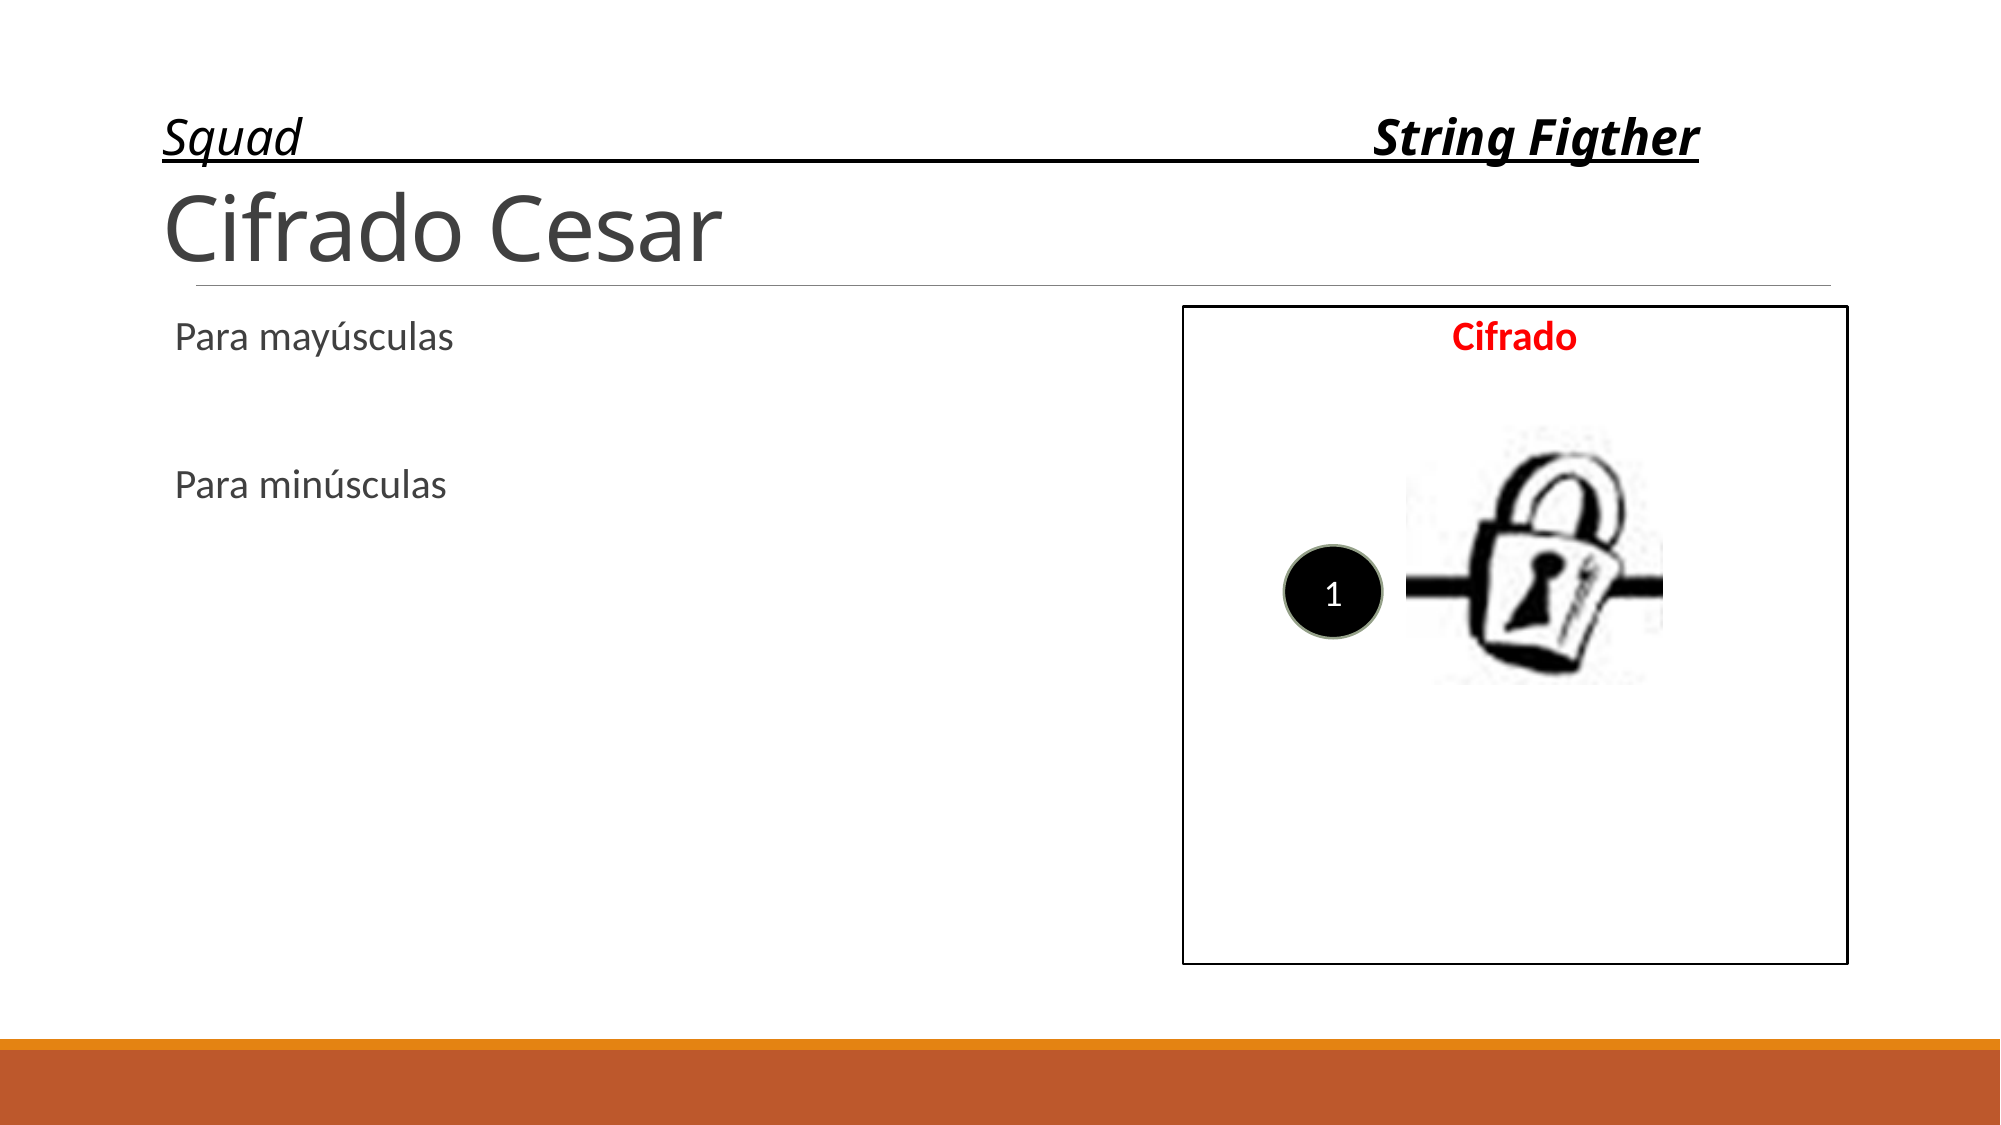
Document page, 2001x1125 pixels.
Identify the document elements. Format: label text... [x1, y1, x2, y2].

picture [1406, 409, 1664, 685]
list Cifrado [1182, 305, 1849, 965]
title Cifrado Cesar [147, 179, 1873, 397]
text_box Squad ___________________________________________ String Figther [147, 53, 1863, 225]
list Para mayúsculas Para minúsculas [159, 306, 1010, 960]
text_box 1 [1282, 544, 1384, 640]
